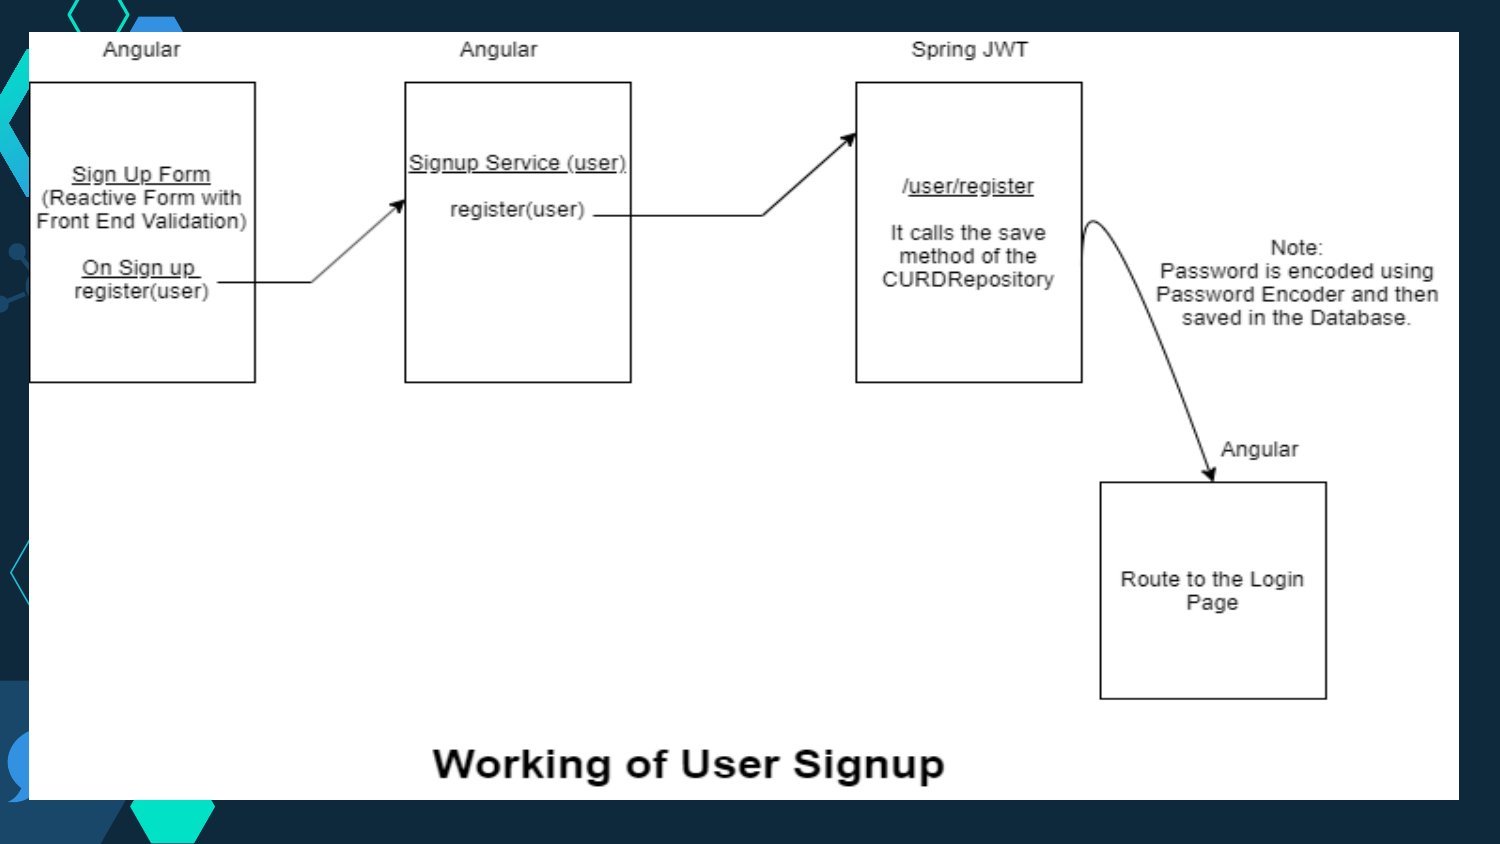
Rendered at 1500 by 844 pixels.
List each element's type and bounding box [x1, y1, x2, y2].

picture [29, 31, 1459, 801]
